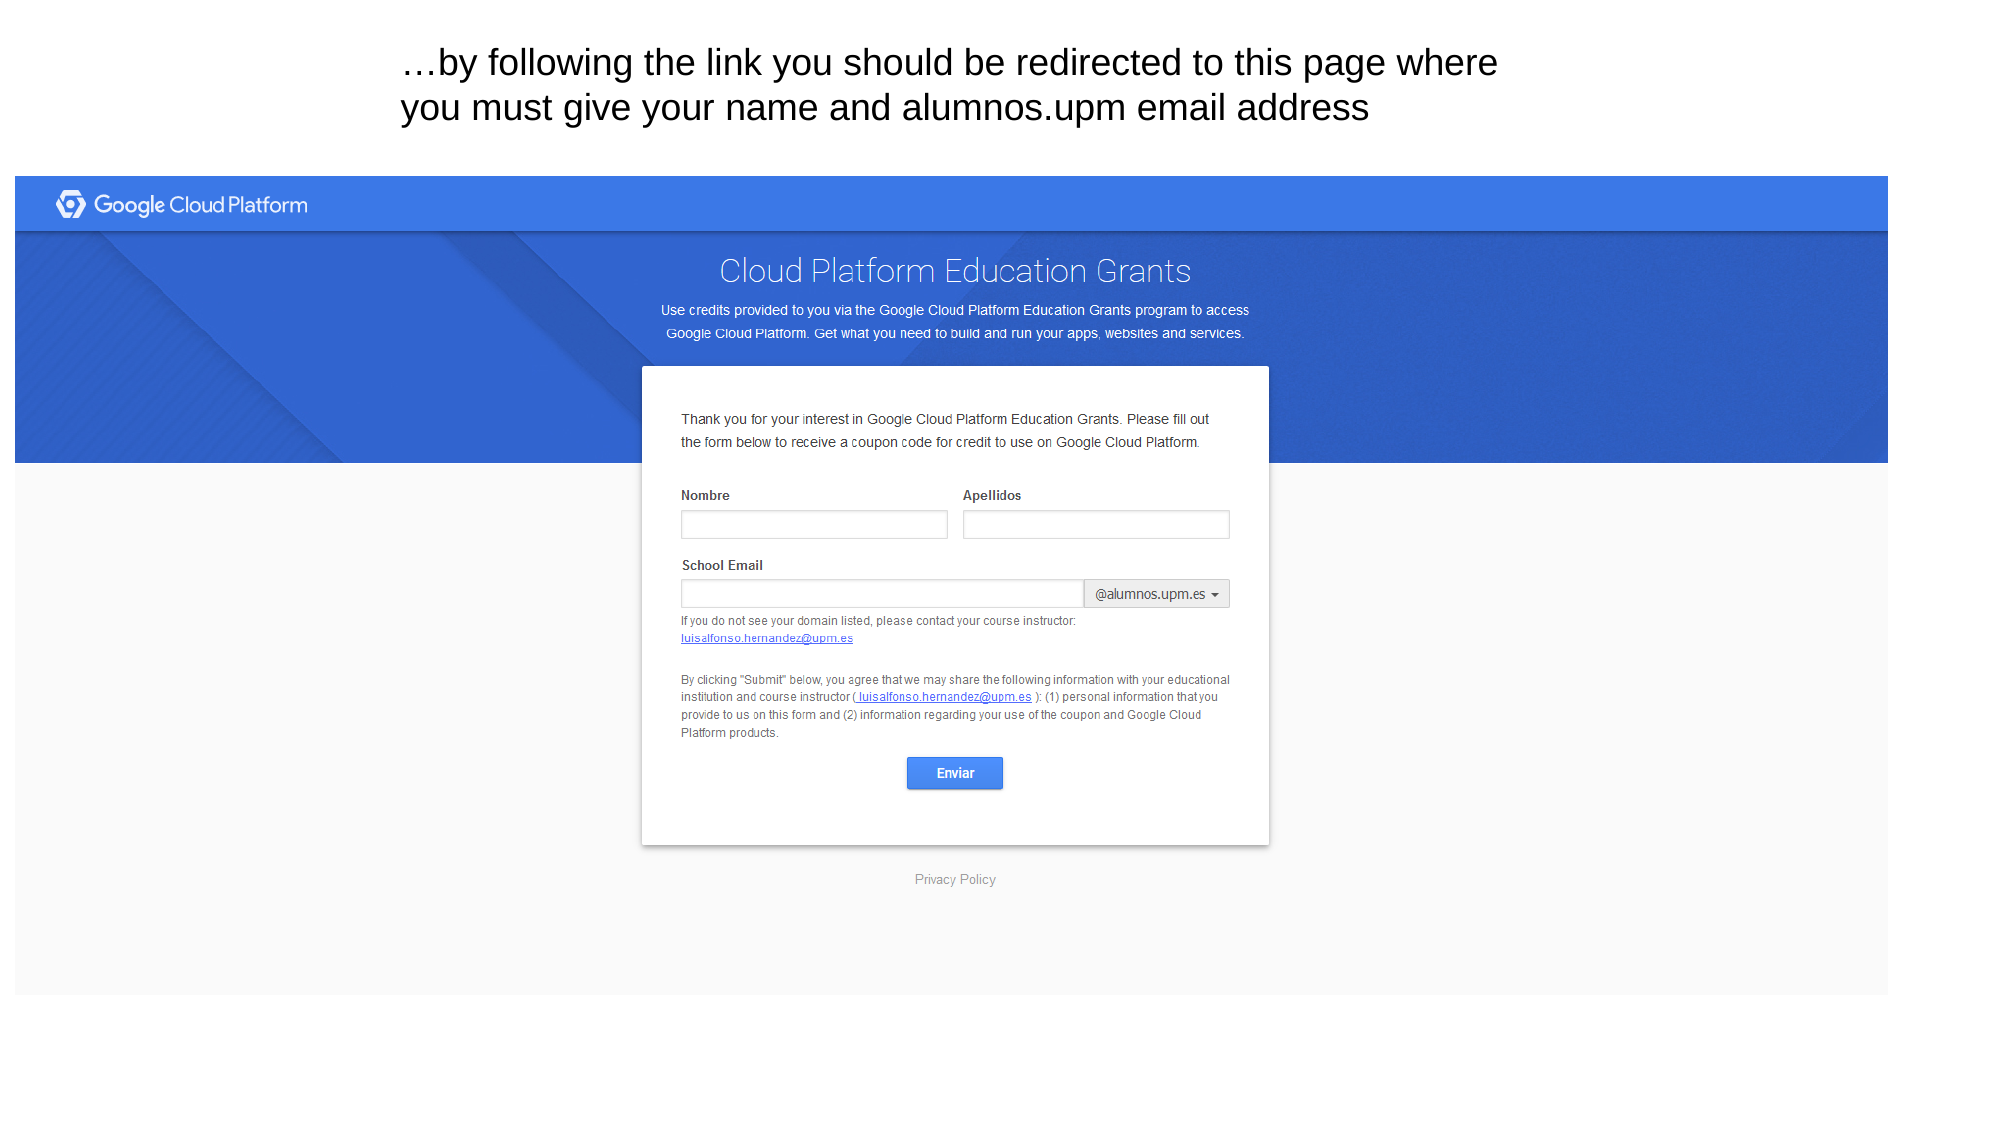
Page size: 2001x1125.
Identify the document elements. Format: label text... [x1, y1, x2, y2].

text_box …by following the link you should be redirected to this page where you must give your name and alumnos.upm email address [385, 30, 1554, 135]
picture [15, 176, 1888, 995]
